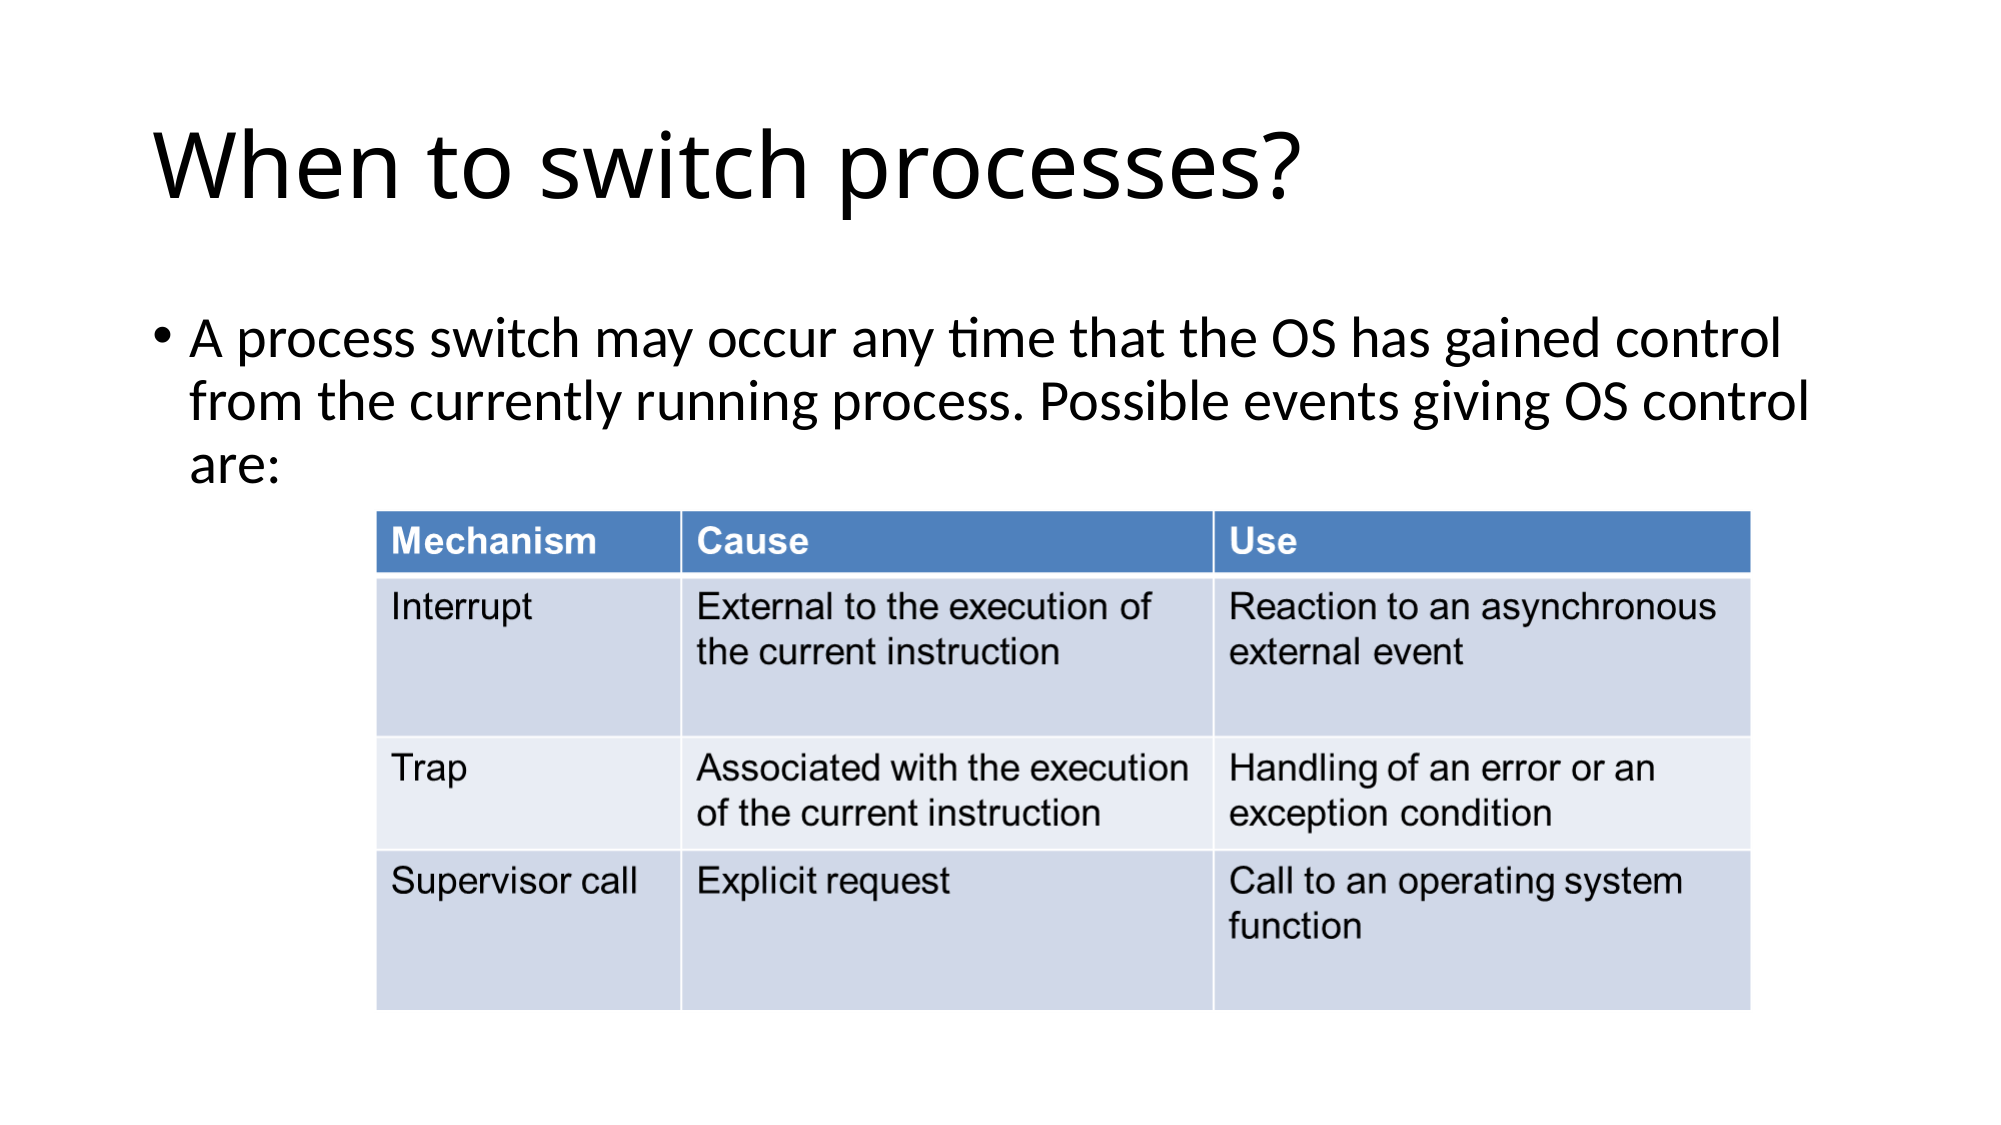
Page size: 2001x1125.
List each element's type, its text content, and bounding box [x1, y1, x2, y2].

title When to switch processes? [137, 59, 1863, 278]
list A process switch may occur any time that the OS has gained control from the currently running process. Possible events giving OS control are: [137, 299, 1863, 1014]
picture [374, 505, 1756, 1014]
